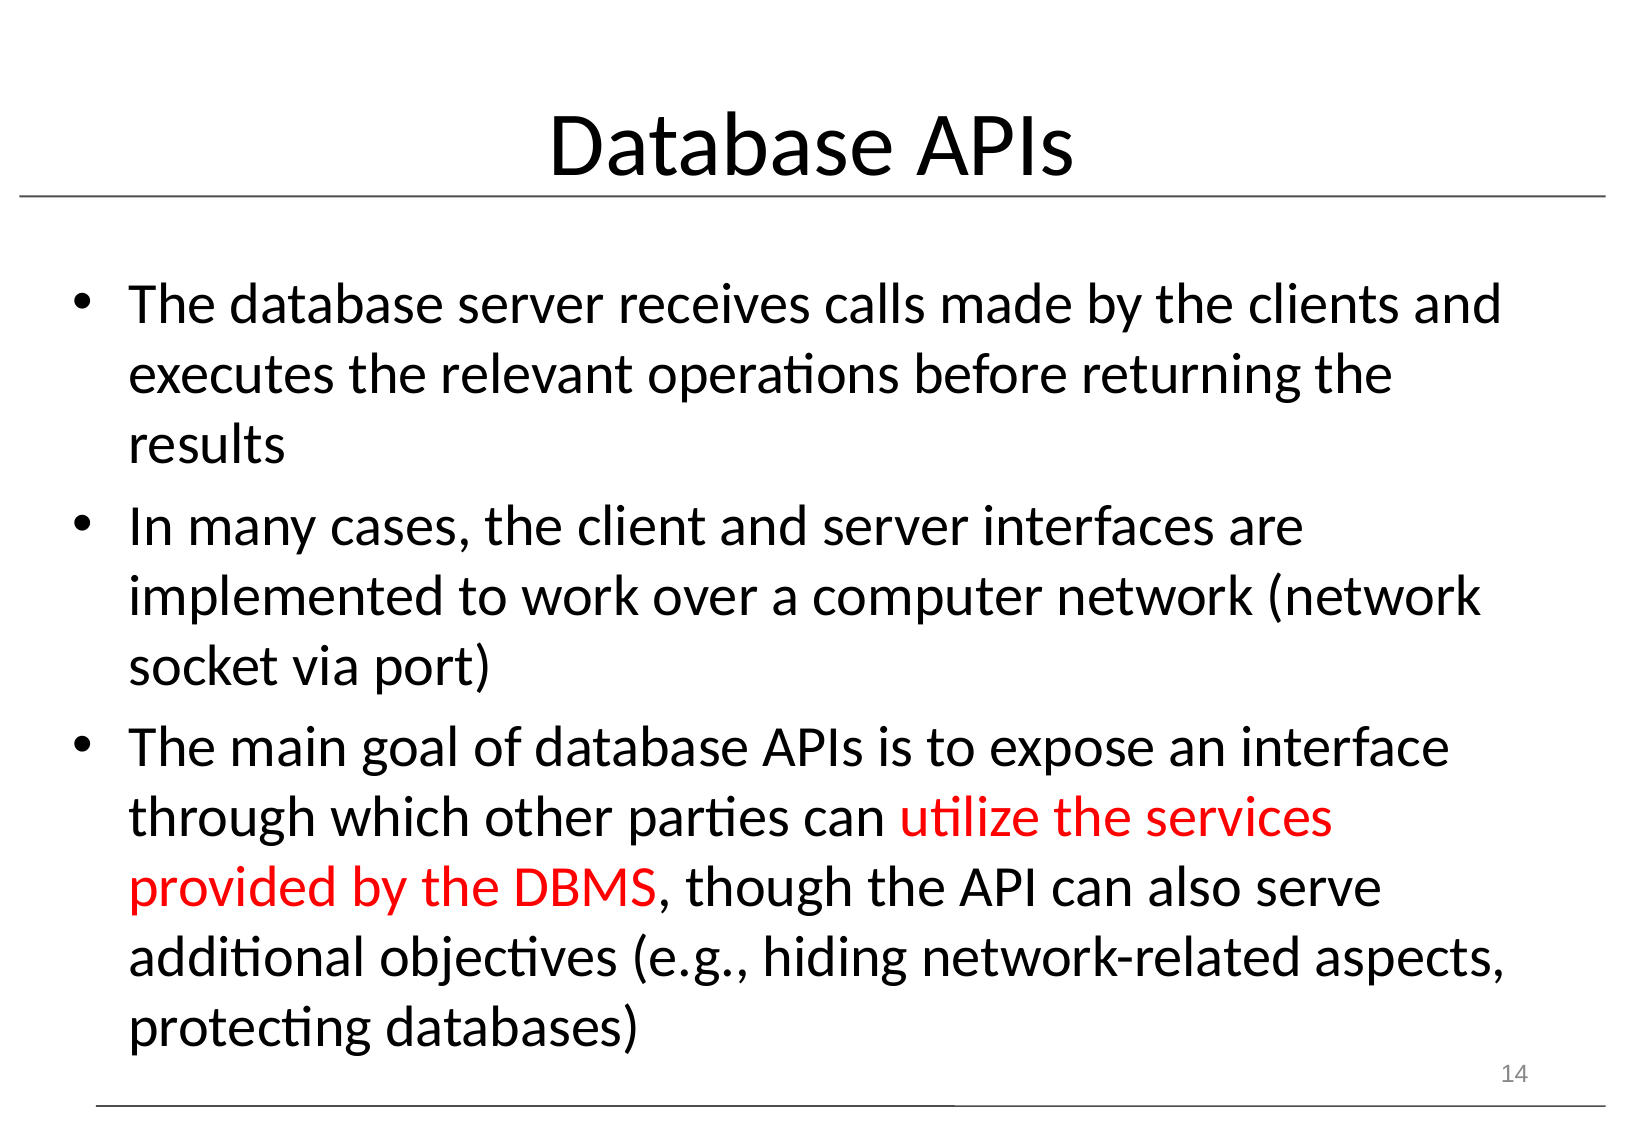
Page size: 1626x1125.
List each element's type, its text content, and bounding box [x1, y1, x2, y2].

slide_number 14 [1164, 1042, 1544, 1103]
list The database server receives calls made by the clients and executes the relevant operations before returning the results In many cases, the client and server interfaces are implemented to work over a computer network (network socket via port) The main goal of database APIs is to expose an interface through which other parties can utilize the services provided by the DBMS, though the API can also serve additional objectives (e.g., hiding network-related aspects, protecting databases) [57, 257, 1568, 1001]
title Database APIs [81, 45, 1544, 233]
